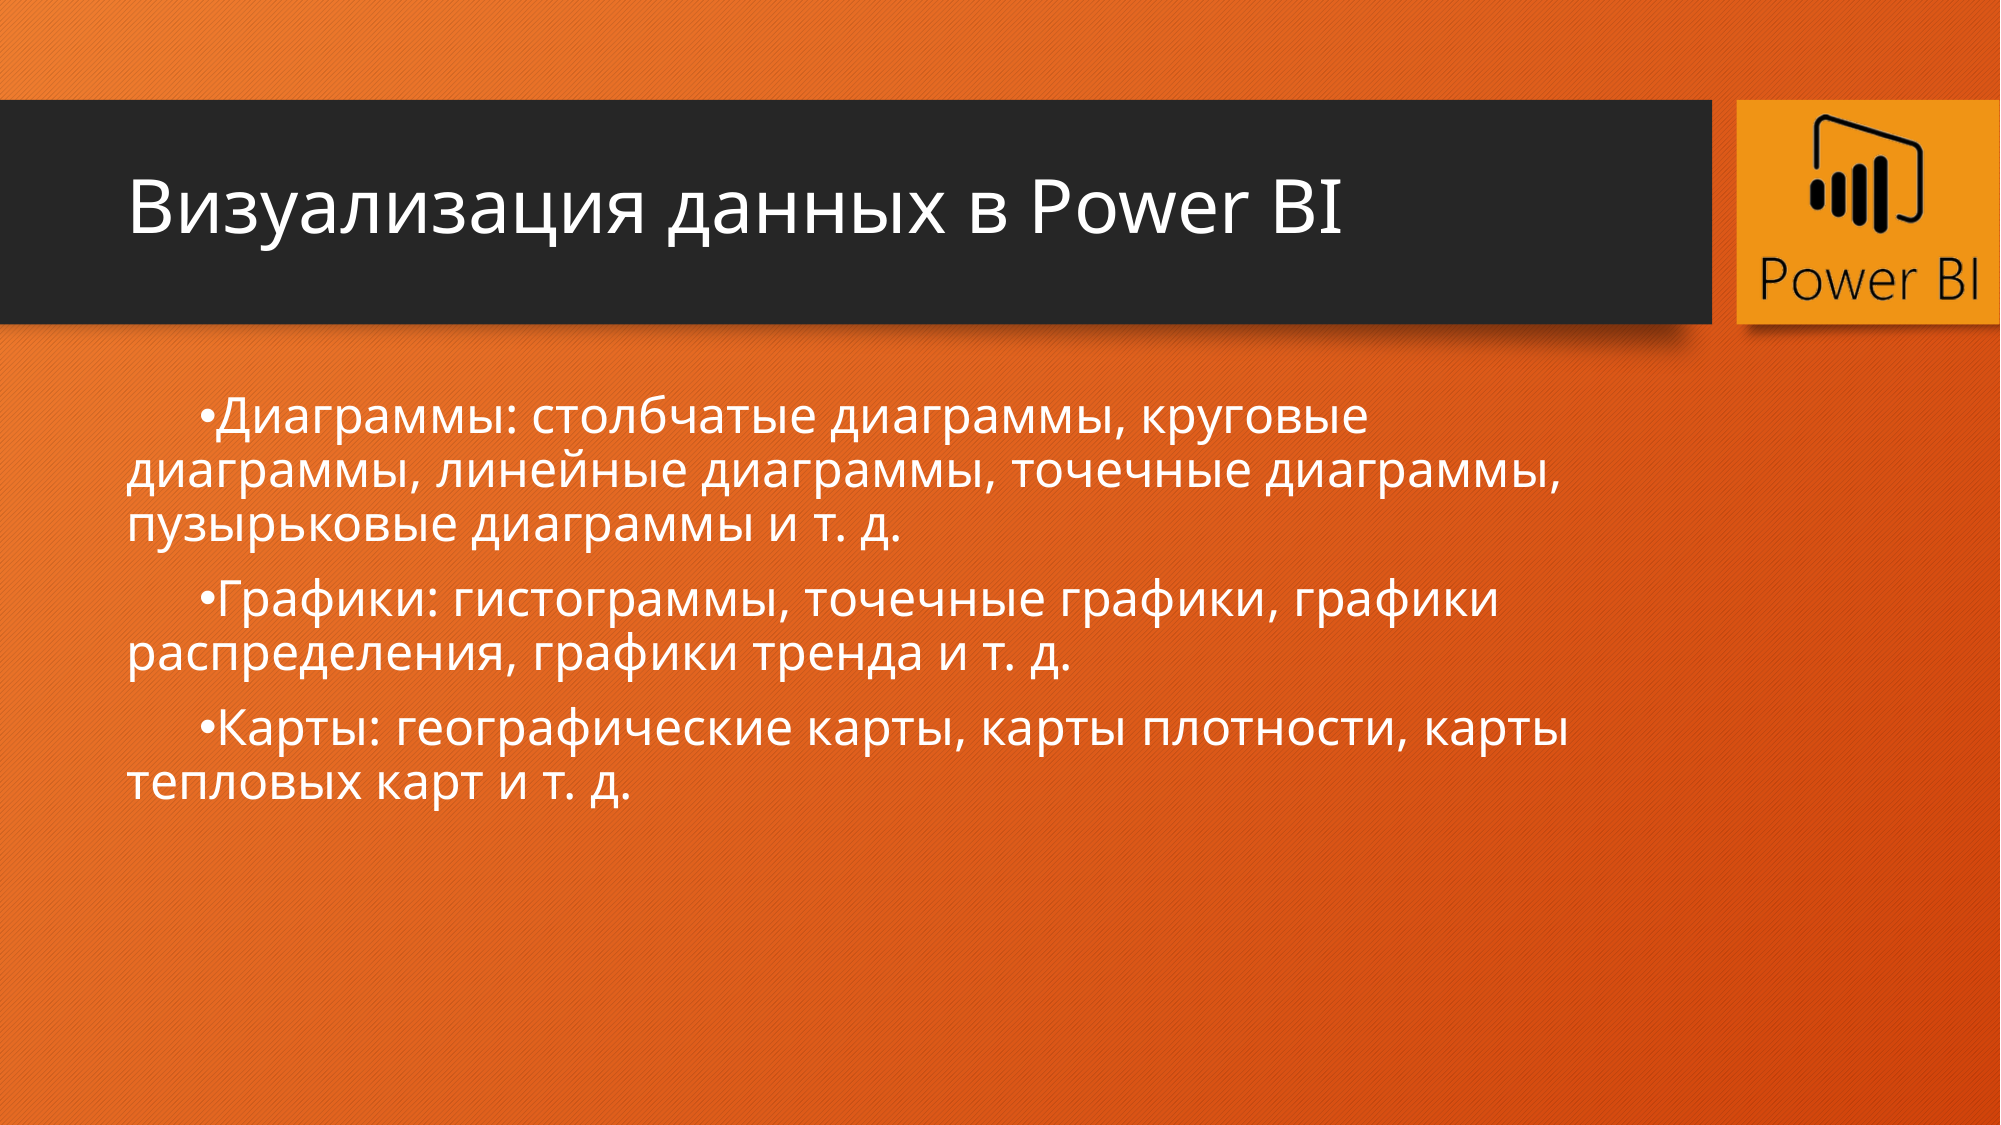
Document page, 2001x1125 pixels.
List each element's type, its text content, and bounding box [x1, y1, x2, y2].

list Диаграммы: столбчатые диаграммы, круговые диаграммы, линейные диаграммы, точечные диаграммы, пузырьковые диаграммы и т. д. Графики: гистограммы, точечные графики, графики распределения, графики тренда и т. д. Карты: географические карты, карты плотности, карты тепловых карт и т. д. [111, 383, 1689, 974]
title Визуализация данных в Power BI [111, 120, 1689, 299]
picture [0, 49, 2000, 379]
